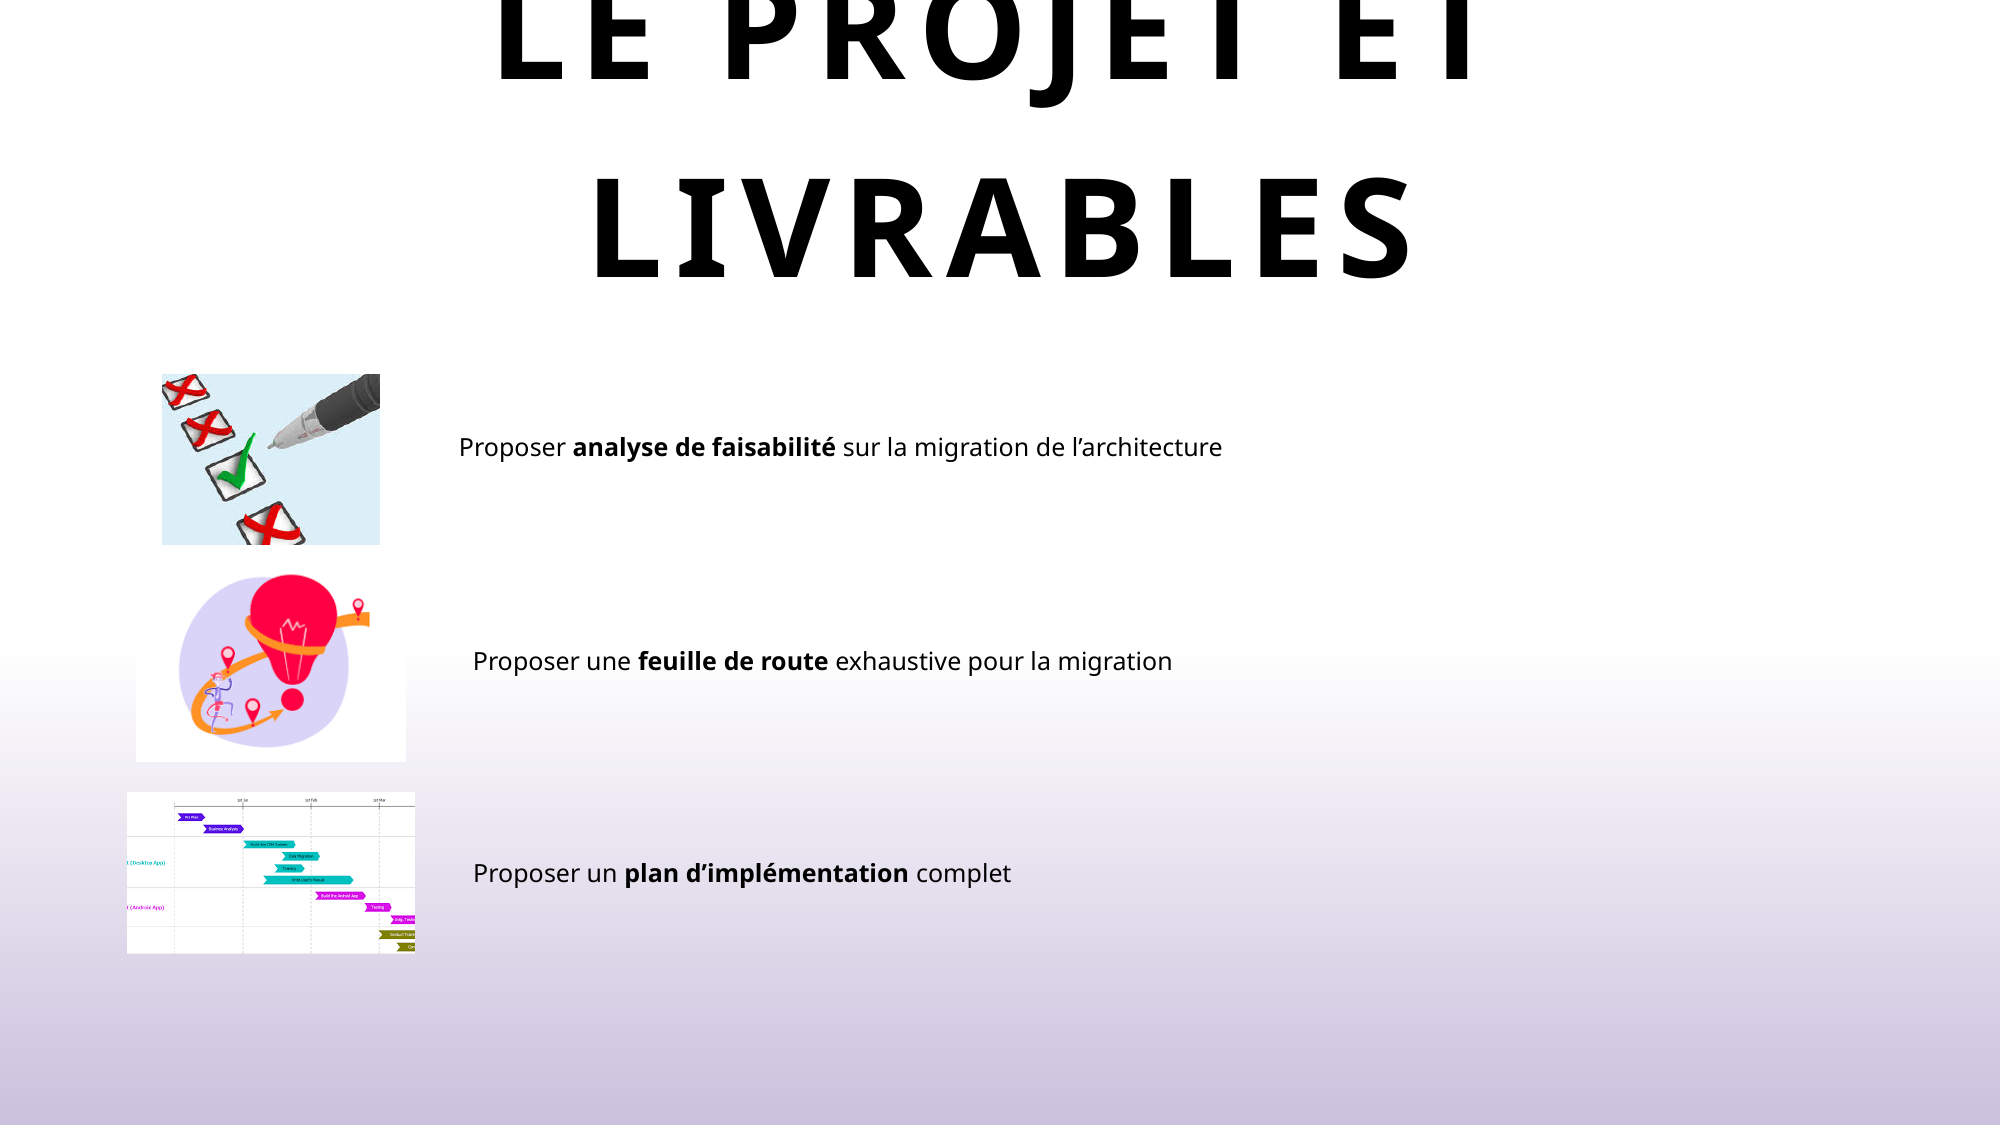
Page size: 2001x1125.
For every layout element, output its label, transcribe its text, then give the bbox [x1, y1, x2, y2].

text_box Proposer un plan d’implémentation complet [458, 850, 1451, 895]
picture [127, 792, 415, 954]
title Le PROJET et livrables [156, 124, 1844, 313]
picture [136, 560, 406, 762]
picture [162, 374, 380, 545]
text_box Proposer analyse de faisabilité sur la migration de l’architecture [444, 424, 1640, 469]
text_box Proposer une feuille de route exhaustive pour la migration [458, 638, 1518, 684]
